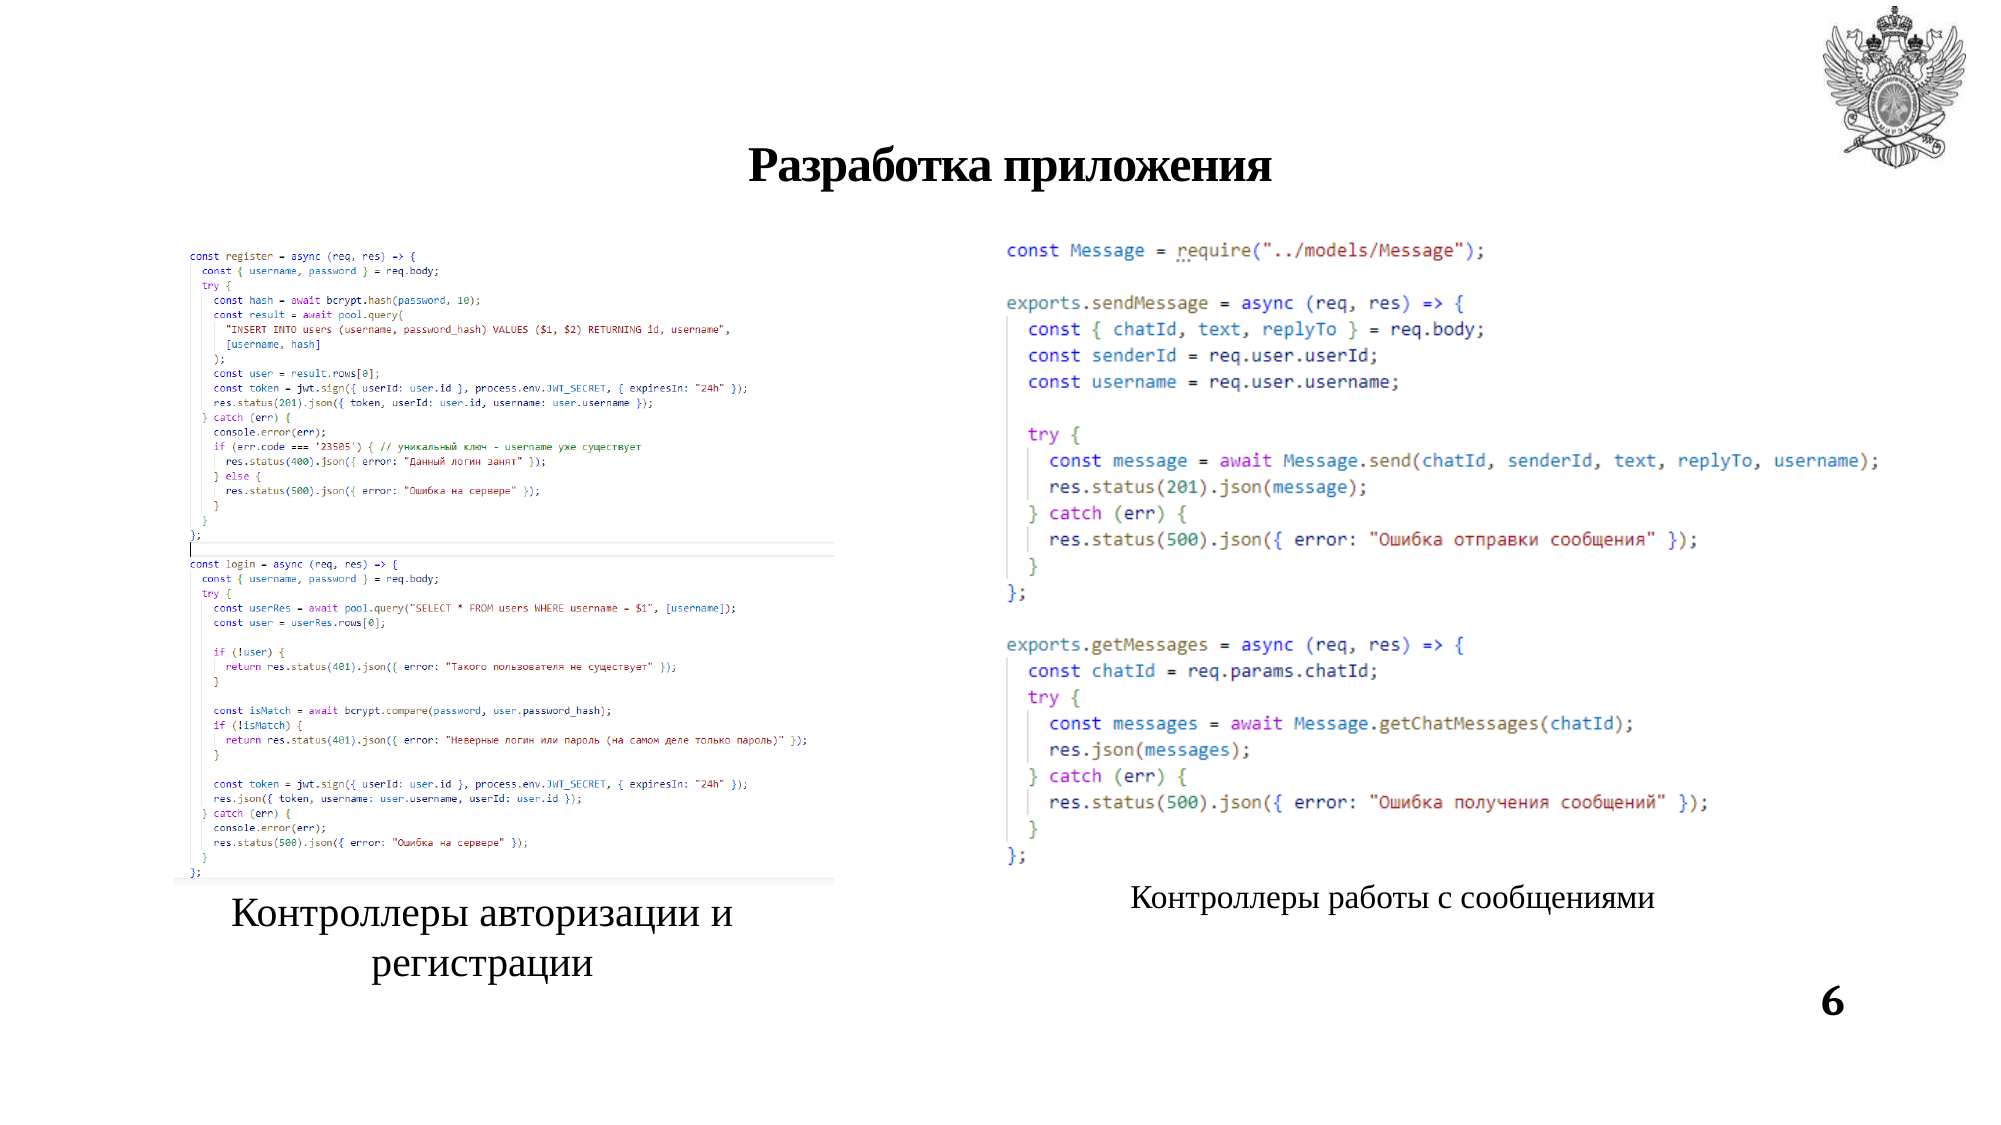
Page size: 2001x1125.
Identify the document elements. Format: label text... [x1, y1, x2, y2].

picture [1823, 6, 1967, 169]
picture [994, 240, 1895, 869]
picture [174, 240, 834, 885]
text_box 6 [1821, 971, 1849, 1010]
text_box Разработка приложения [174, 124, 1847, 199]
text_box Контроллеры работы с сообщениями [1115, 878, 1797, 923]
text_box Контроллеры авторизации и регистрации [174, 893, 790, 992]
